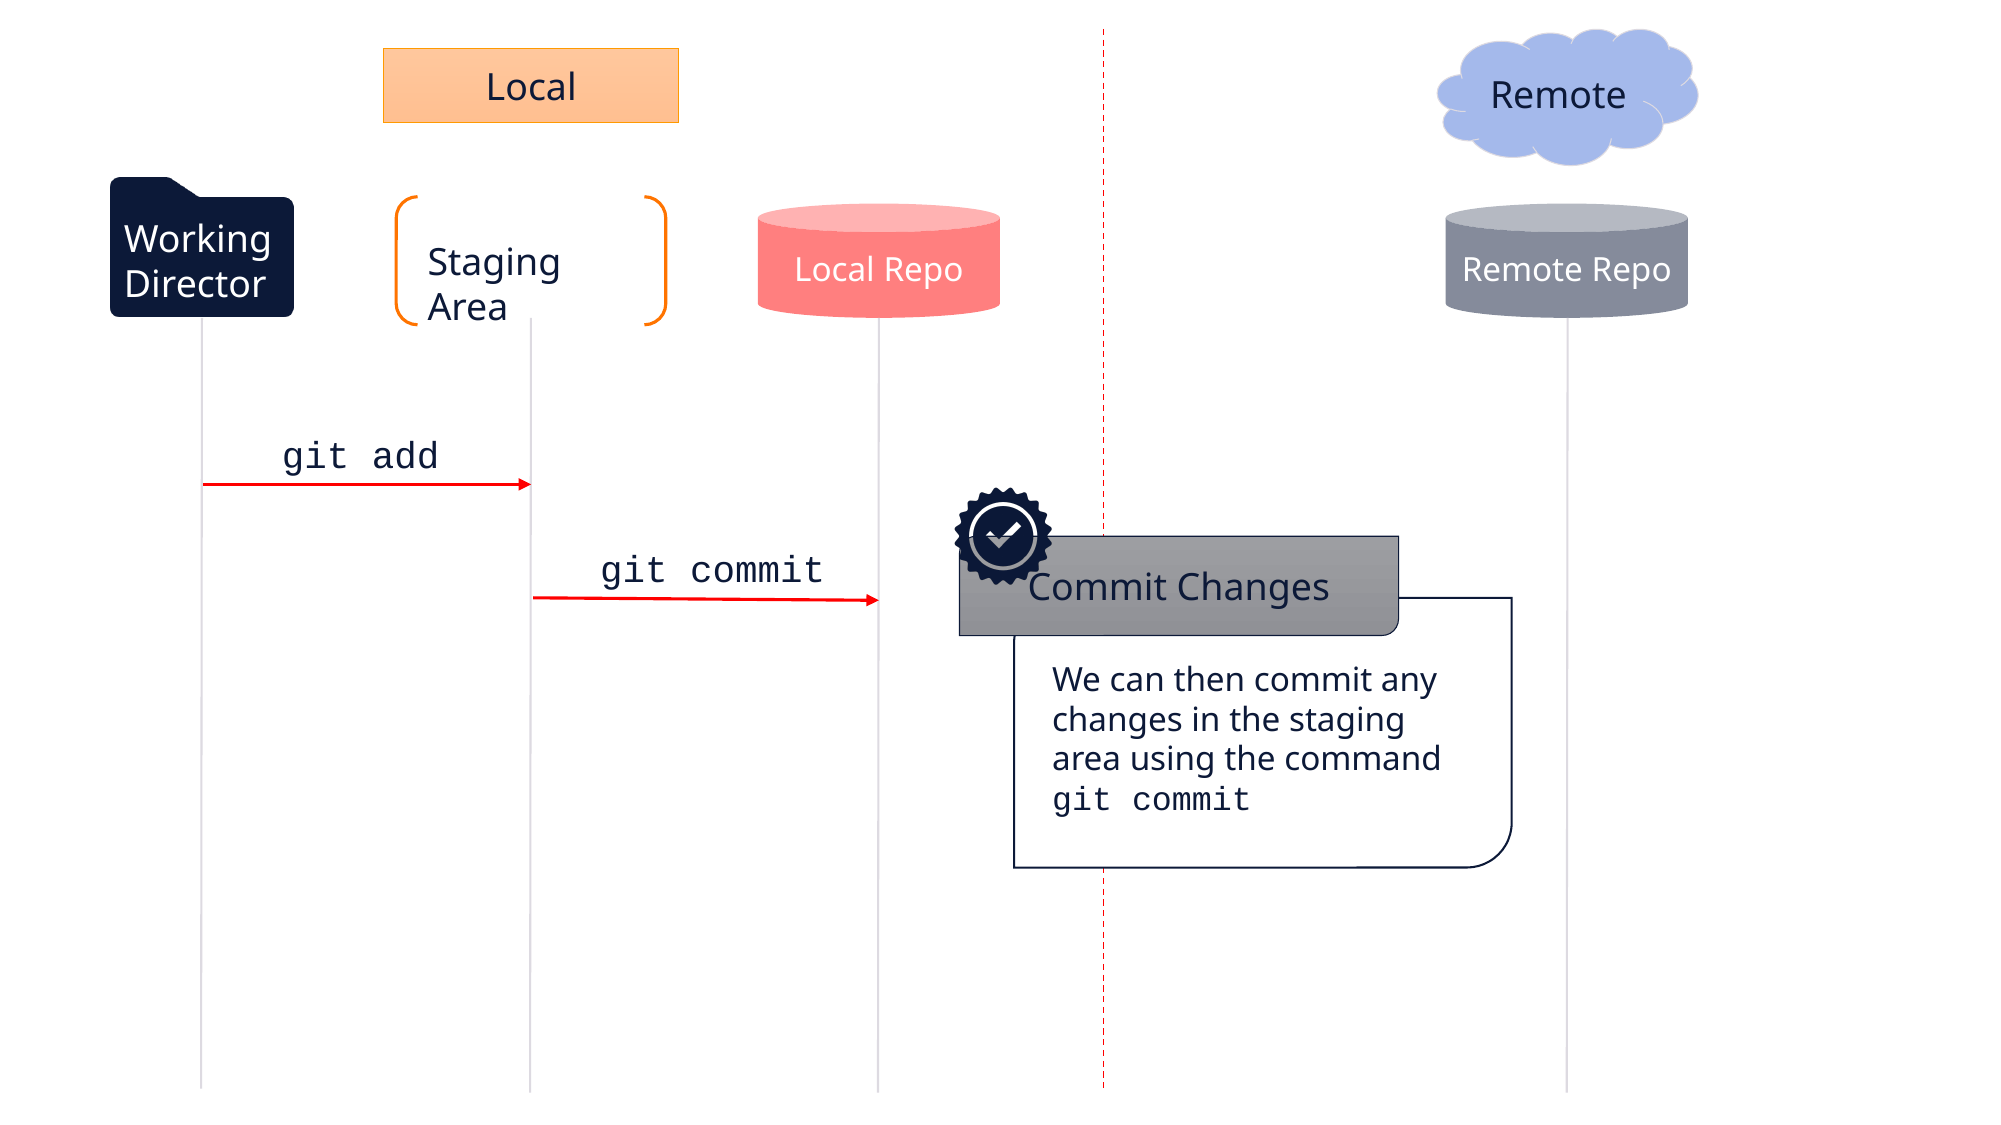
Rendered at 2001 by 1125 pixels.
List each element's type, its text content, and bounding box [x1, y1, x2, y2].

text_box git commit [585, 537, 855, 597]
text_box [82, 127, 321, 367]
picture [940, 473, 1066, 599]
text_box Remote Repo [1445, 203, 1688, 318]
text_box Staging Area [412, 230, 666, 336]
text_box Remote [1436, 28, 1699, 167]
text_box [533, 597, 879, 601]
text_box git add [267, 423, 470, 484]
text_box Local Repo [757, 203, 1000, 318]
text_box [959, 536, 1512, 868]
text_box Local [383, 48, 679, 123]
text_box [394, 195, 668, 326]
